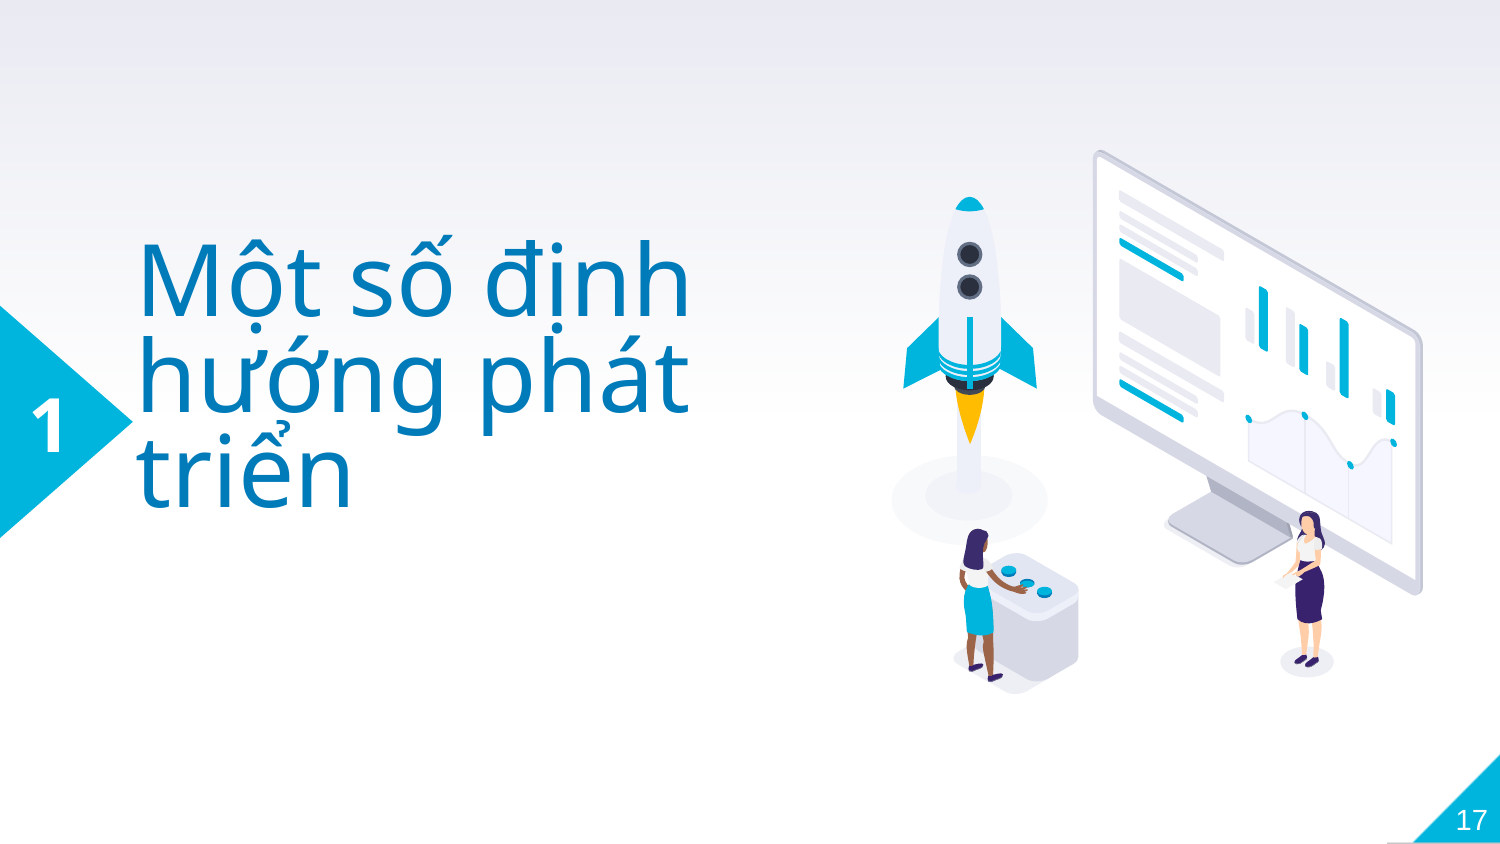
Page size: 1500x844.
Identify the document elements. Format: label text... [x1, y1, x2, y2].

picture [1386, 742, 1500, 844]
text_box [891, 149, 1424, 695]
title Một số định hướng phát triển [135, 333, 886, 528]
text_box 1 [0, 306, 100, 540]
